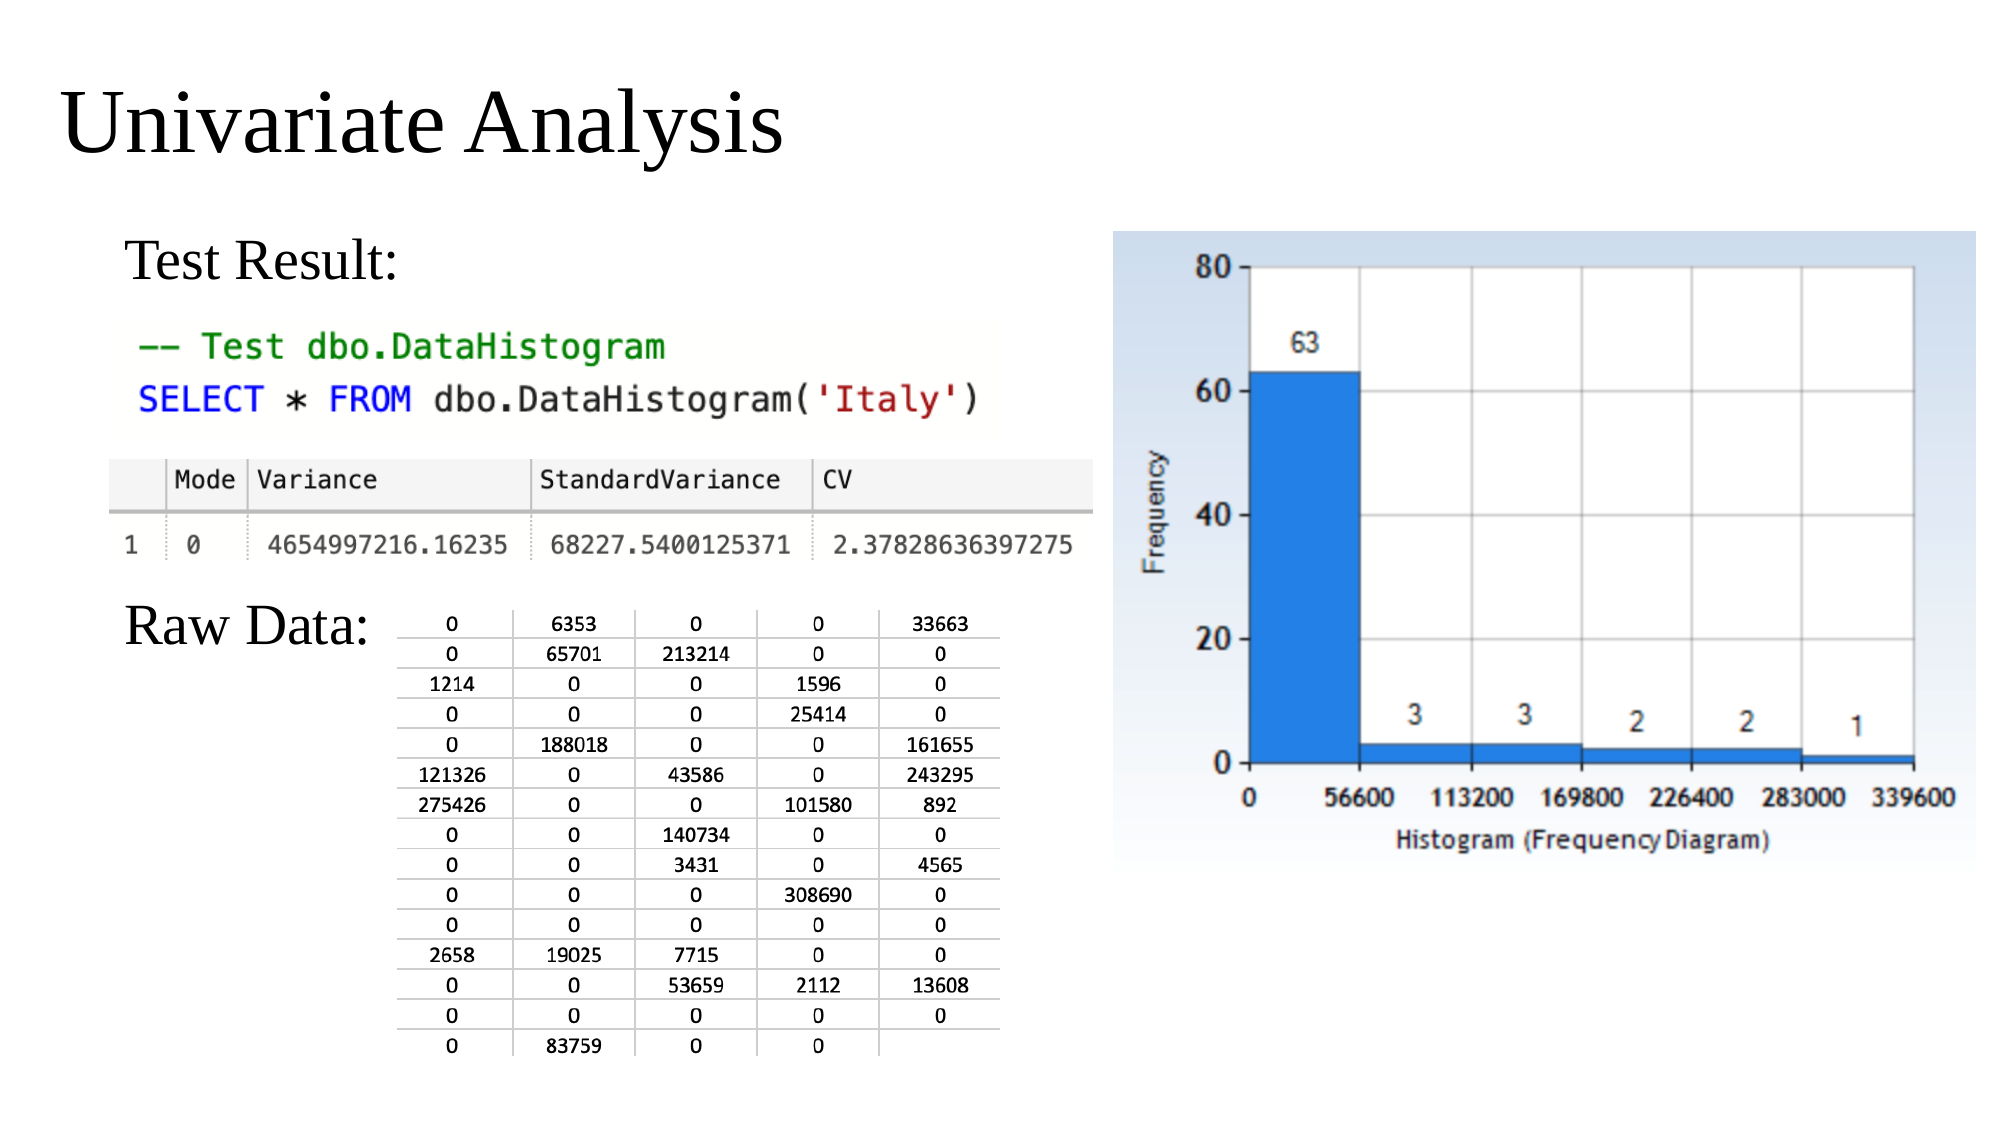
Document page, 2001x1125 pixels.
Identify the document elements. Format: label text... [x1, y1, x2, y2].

picture [109, 318, 1000, 442]
title Univariate Analysis [44, 13, 1770, 232]
text_box Test Result: [109, 213, 727, 299]
picture [109, 459, 1093, 560]
picture [1113, 231, 1976, 872]
text_box Raw Data: [109, 578, 727, 664]
picture [397, 610, 1000, 1056]
